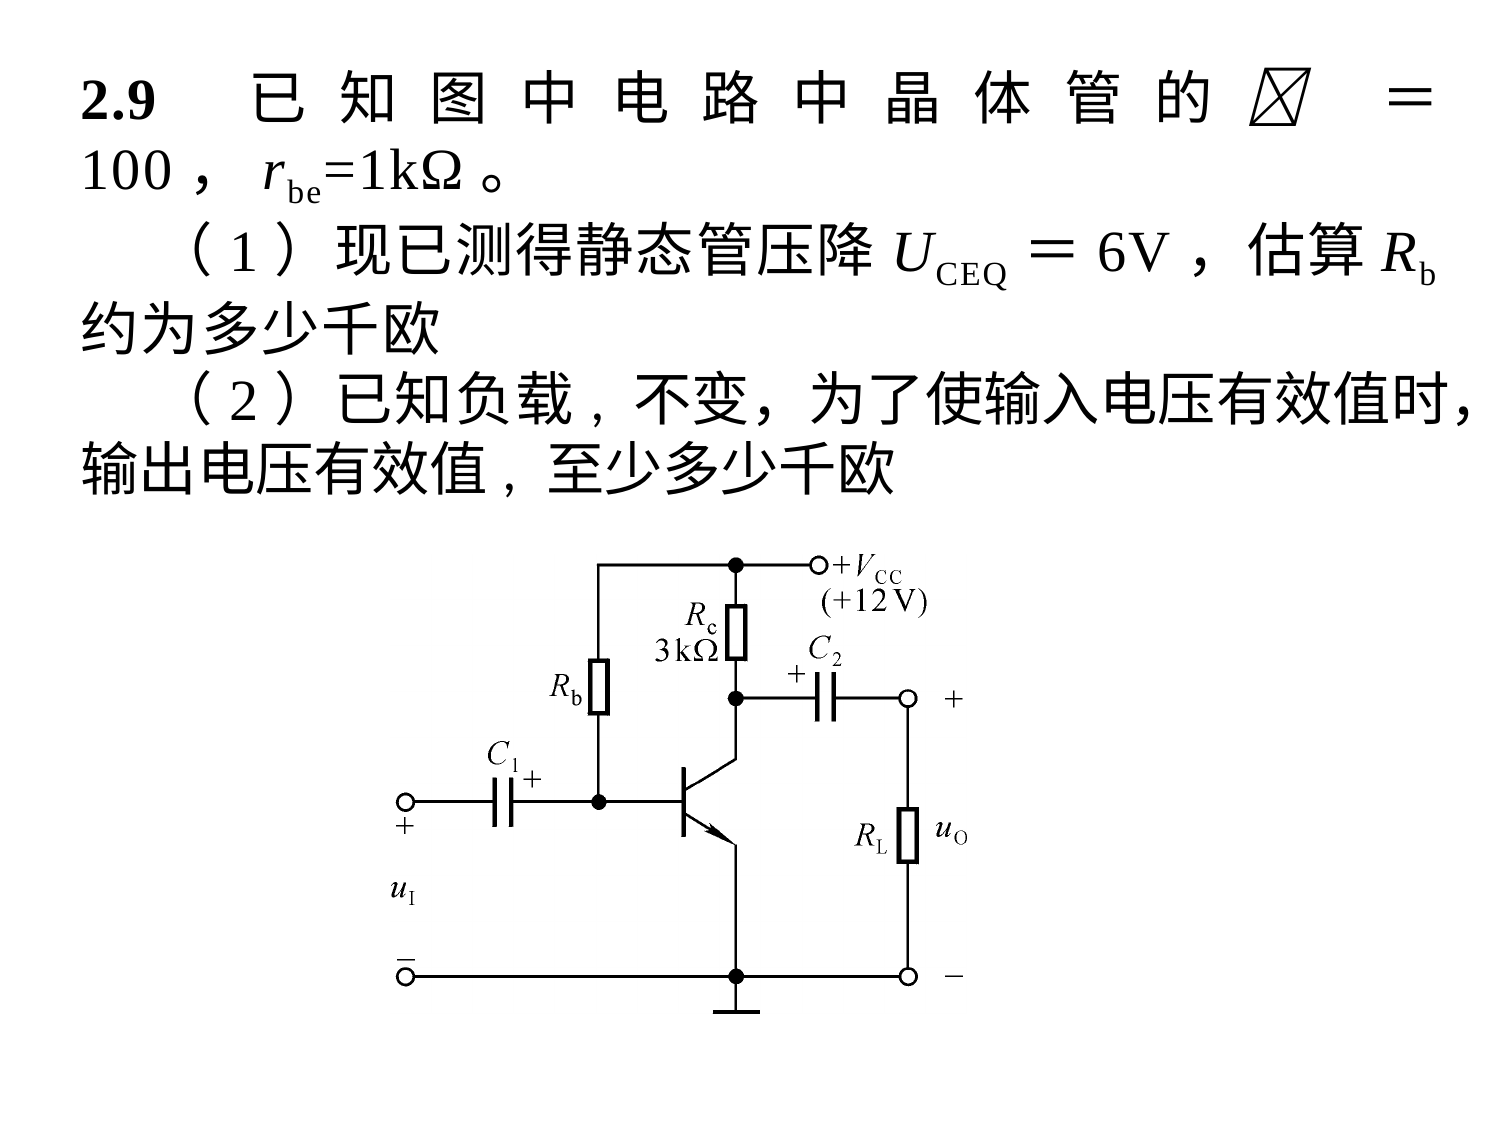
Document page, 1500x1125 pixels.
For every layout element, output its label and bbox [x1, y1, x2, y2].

text_box [390, 554, 967, 1014]
